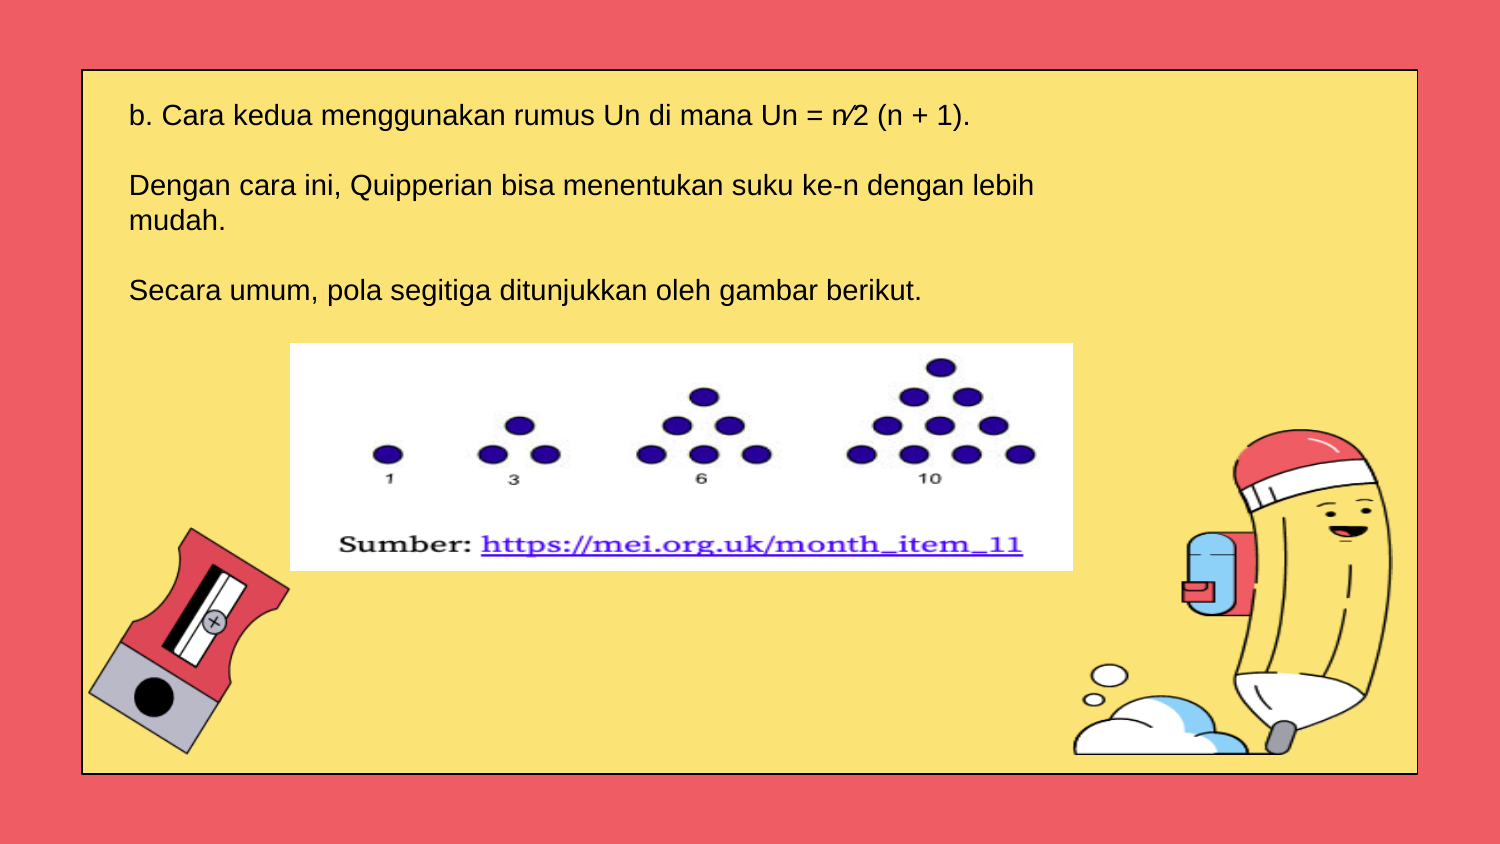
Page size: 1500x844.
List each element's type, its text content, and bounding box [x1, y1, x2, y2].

text_box b. Cara kedua menggunakan rumus Un di mana Un = n⁄2 (n + 1). Dengan cara ini, Quipperian bisa menentukan suku ke-n dengan lebih mudah. Secara umum, pola segitiga ditunjukkan oleh gambar berikut. [114, 88, 1125, 314]
picture [87, 343, 1394, 756]
